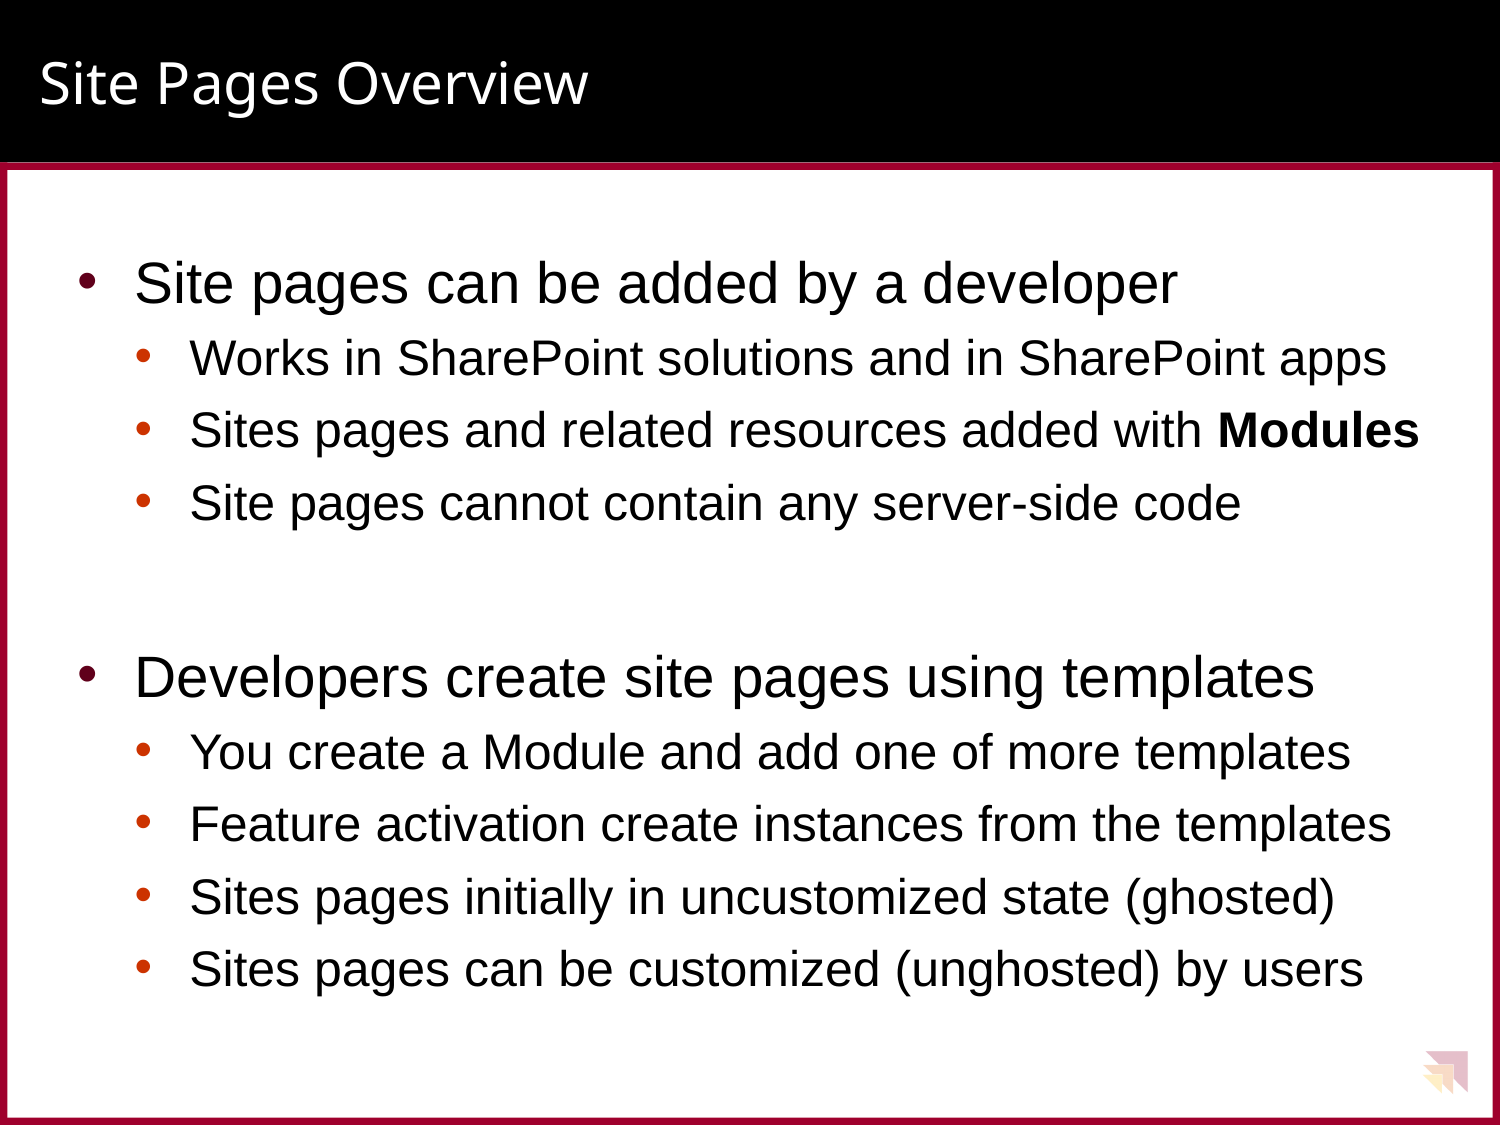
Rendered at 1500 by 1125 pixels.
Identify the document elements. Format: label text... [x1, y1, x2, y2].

list Site pages can be added by a developer Works in SharePoint solutions and in SharePoint apps Sites pages and related resources added with Modules Site pages cannot contain any server-side code Developers create site pages using templates You create a Module and add one of more templates Feature activation create instances from the templates Sites pages initially in uncustomized state (ghosted) Sites pages can be customized (unghosted) by users [62, 237, 1438, 1088]
title Site Pages Overview [24, 12, 1438, 150]
